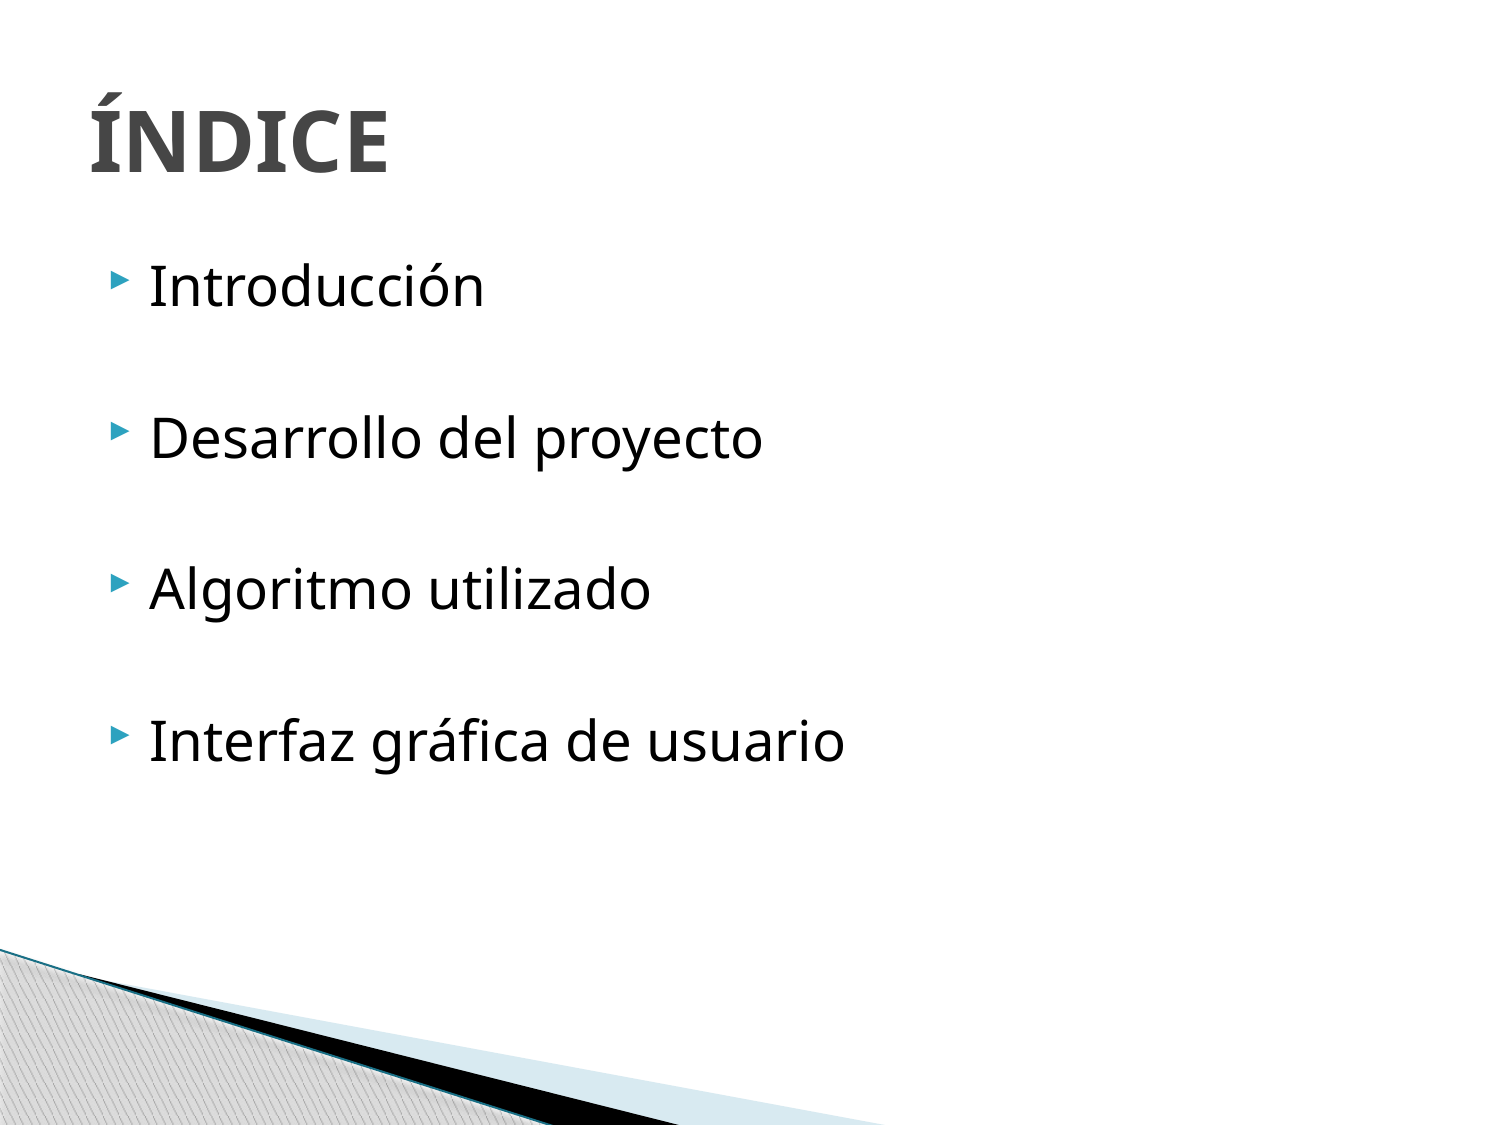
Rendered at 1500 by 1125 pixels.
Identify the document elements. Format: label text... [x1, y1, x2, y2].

title ÍNDICE [75, 45, 1425, 233]
list Introducción Desarrollo del proyecto Algoritmo utilizado Interfaz gráfica de usuario [75, 243, 1425, 986]
